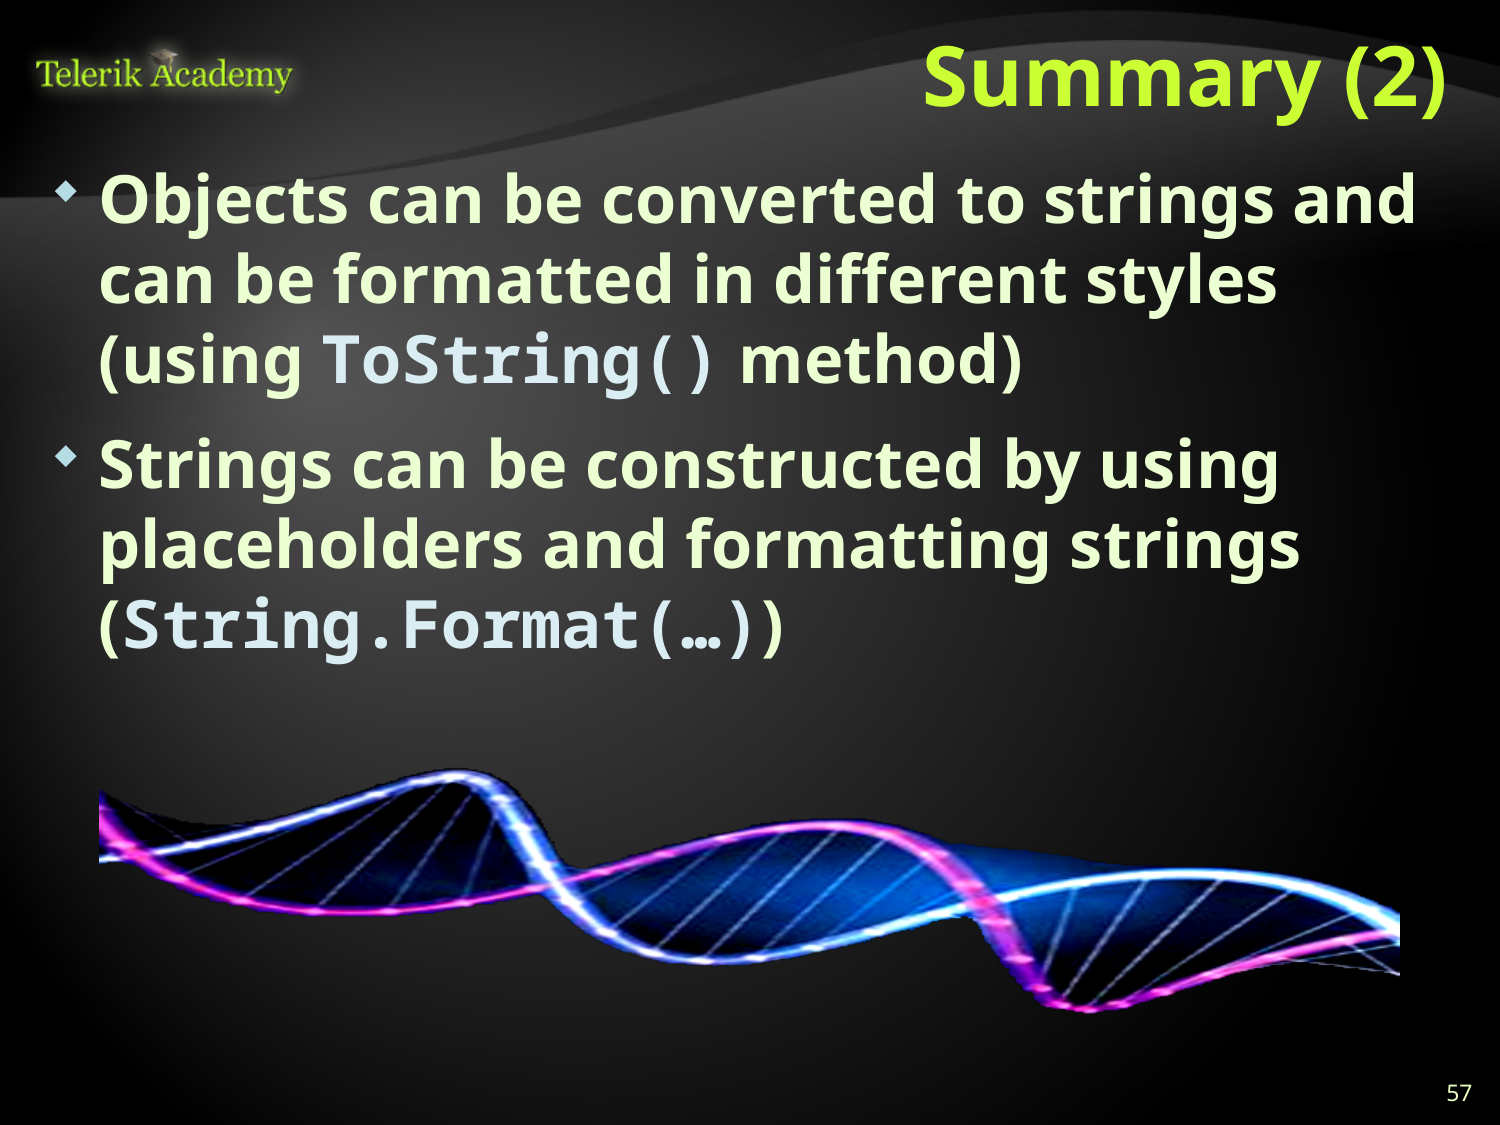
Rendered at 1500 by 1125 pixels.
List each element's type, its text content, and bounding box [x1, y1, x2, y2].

picture [0, 0, 1500, 1125]
slide_number 57 [1412, 1074, 1488, 1113]
title Summary (2) [300, 12, 1463, 149]
list Objects can be converted to strings and can be formatted in different styles (using ToString() method) Strings can be constructed by using placeholders and formatting strings (String.Format(…)) [37, 149, 1463, 1100]
